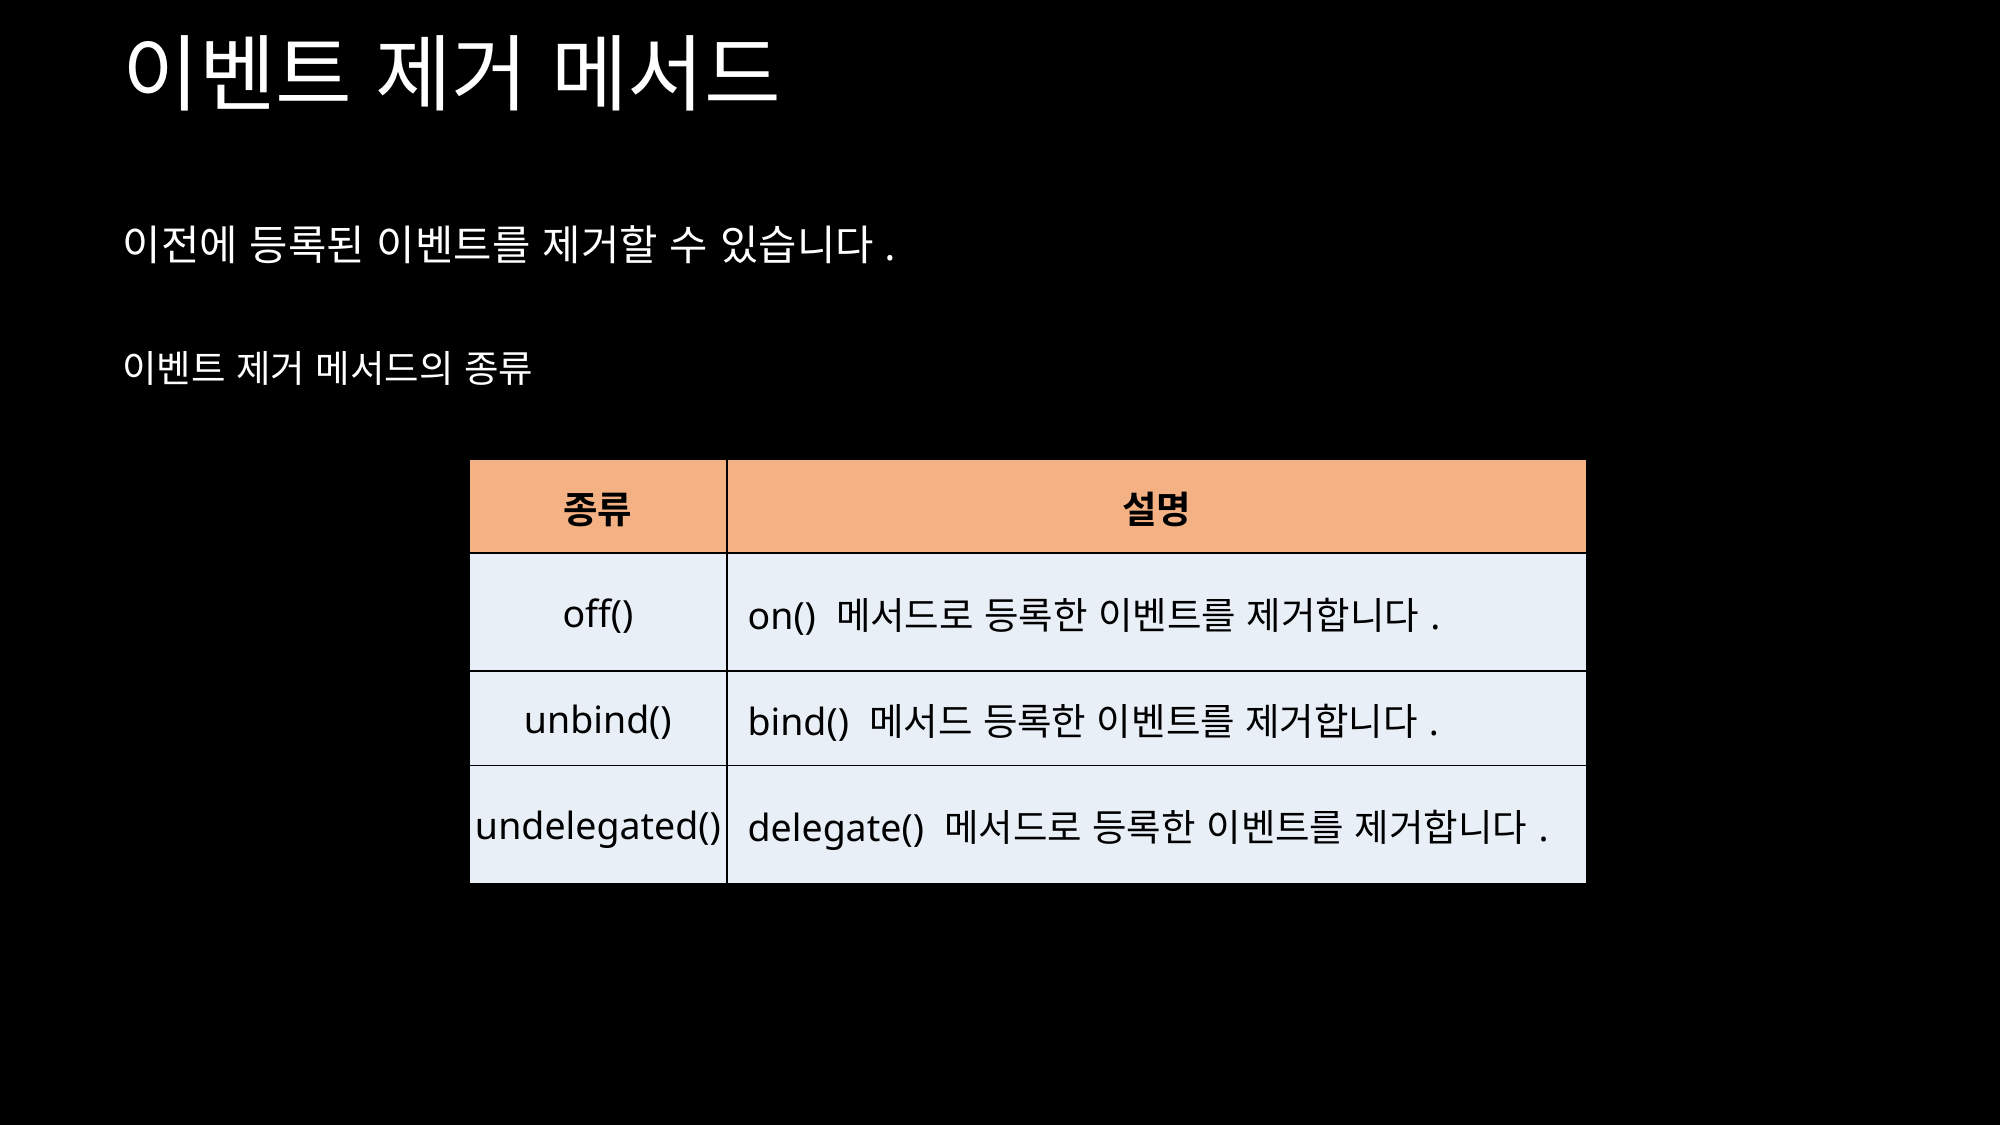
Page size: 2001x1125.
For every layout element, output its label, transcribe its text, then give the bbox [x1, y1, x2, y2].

table_cell bind() 메서드 등록한 이벤트를 제거합니다. [728, 672, 1586, 765]
table_cell delegate() 메서드로 등록한 이벤트를 제거합니다. [728, 766, 1586, 883]
text_box 이벤트 제거 메서드의 종류 [107, 292, 889, 398]
table_cell off() [470, 554, 726, 670]
table_cell undelegated() [470, 766, 726, 883]
text_box 이벤트 제거 메서드 [107, 13, 1461, 129]
table_cell unbind() [470, 672, 726, 765]
table_cell on() 메서드로 등록한 이벤트를 제거합니다. [728, 554, 1586, 670]
table_header 설명 [728, 460, 1586, 552]
table_header 종류 [470, 460, 726, 552]
text_box 이전에 등록된 이벤트를 제거할 수 있습니다. [107, 161, 1949, 276]
